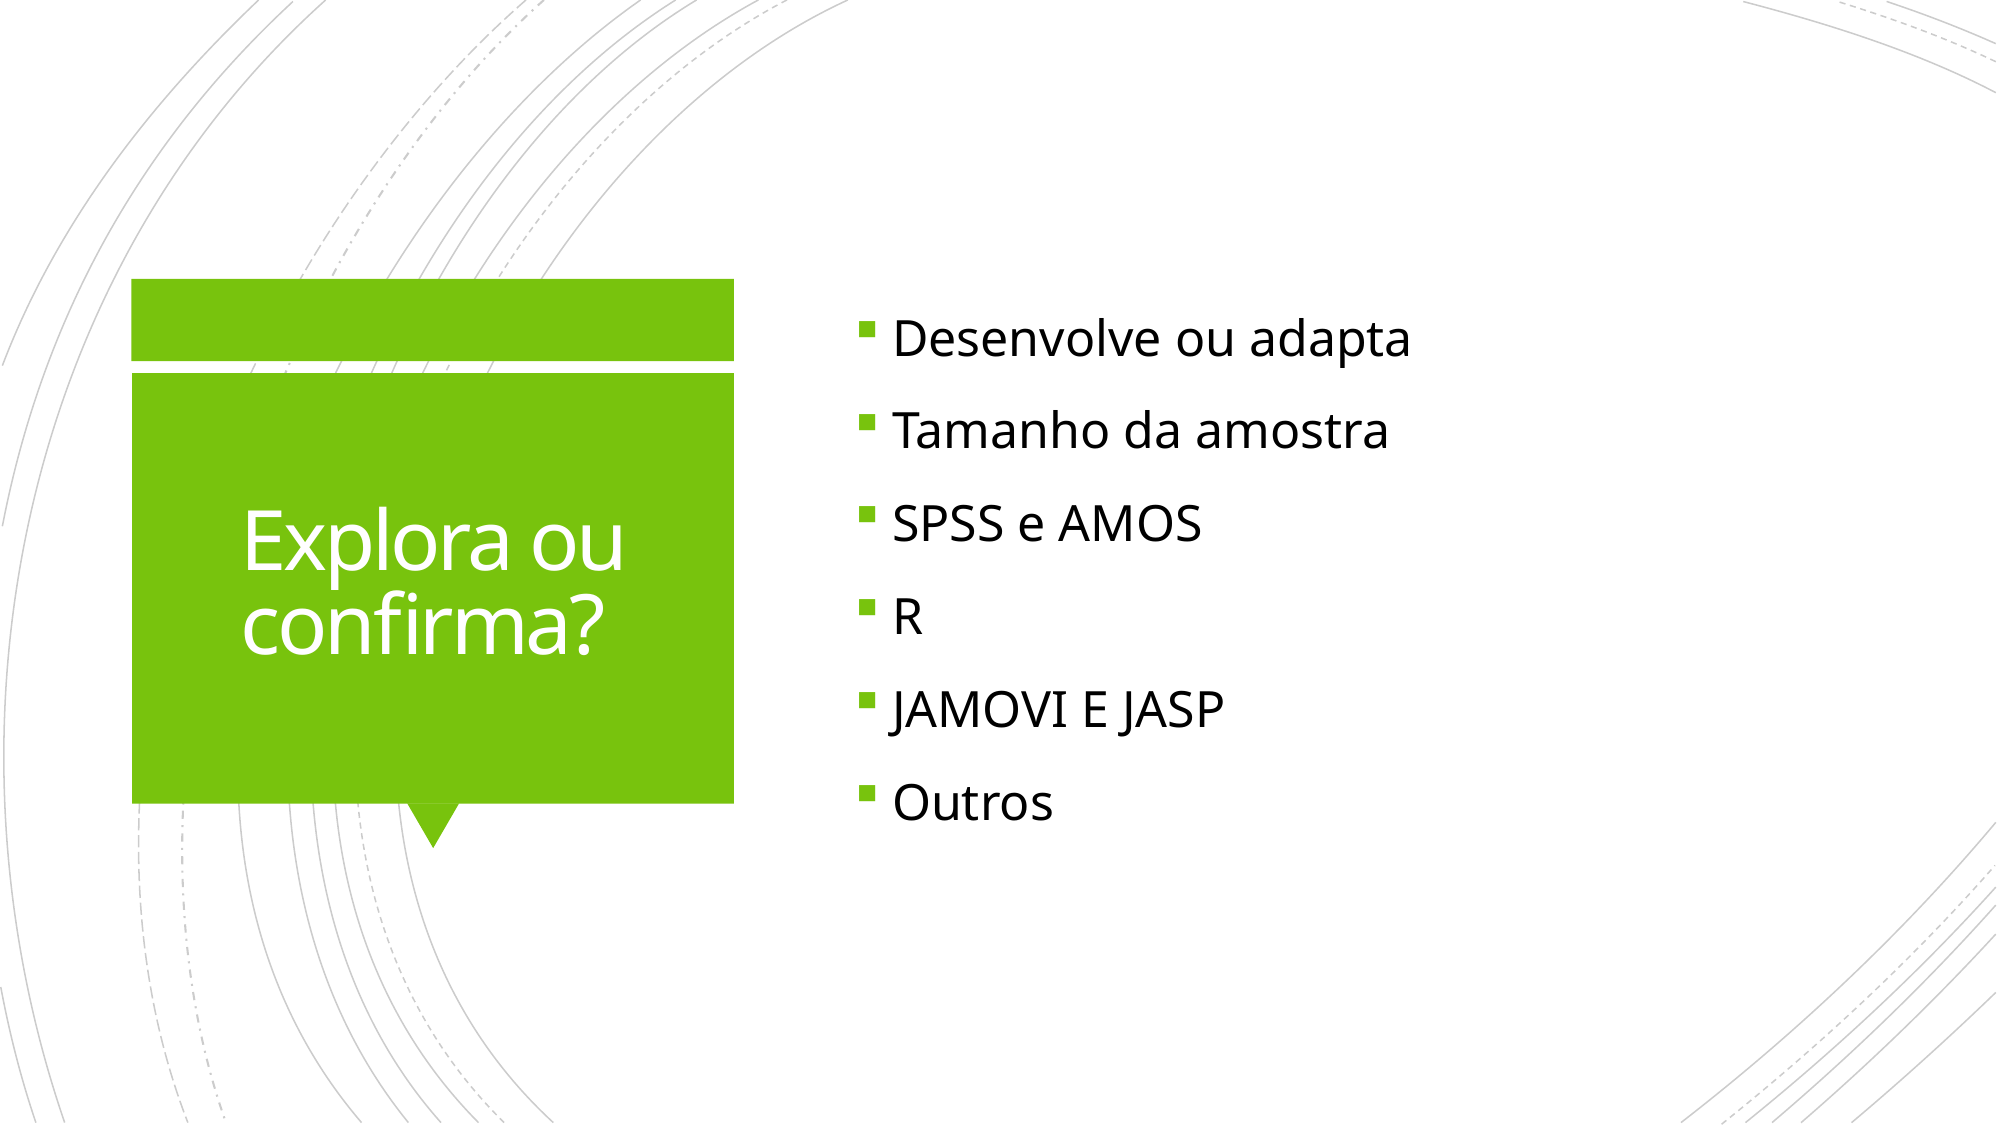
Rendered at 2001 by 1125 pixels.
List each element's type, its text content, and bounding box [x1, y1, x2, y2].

title Explora ou confirma? [145, 385, 720, 789]
list Desenvolve ou adapta Tamanho da amostra SPSS e AMOS R JAMOVI E JASP Outros [839, 131, 1871, 993]
